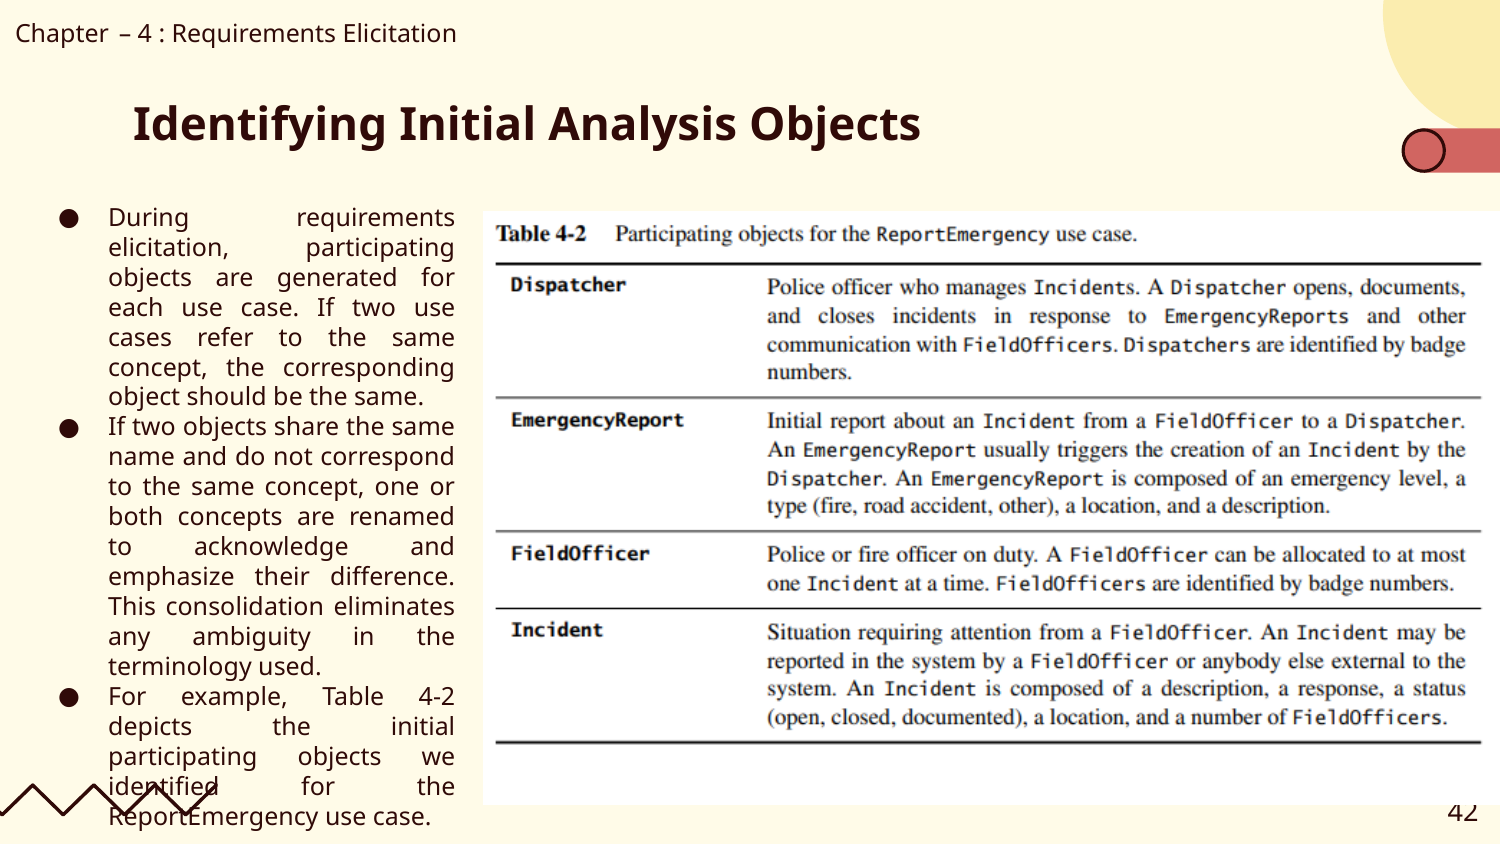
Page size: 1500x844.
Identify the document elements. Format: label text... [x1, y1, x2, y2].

slide_number ‹#› [1403, 813, 1494, 844]
text_box During requirements elicitation, participating objects are generated for each use case. If two use cases refer to the same concept, the corresponding object should be the same. If two objects share the same name and do not correspond to the same concept, one or both concepts are renamed to acknowledge and emphasize their difference. This consolidation eliminates any ambiguity in the terminology used. For example, Table 4-2 depicts the initial participating objects we identified for the ReportEmergency use case. [18, 186, 471, 823]
text_box Chapter – 4 : Requirements Elicitation [0, 0, 1001, 43]
title Identifying Initial Analysis Objects [118, 79, 1382, 177]
picture [482, 211, 1500, 805]
